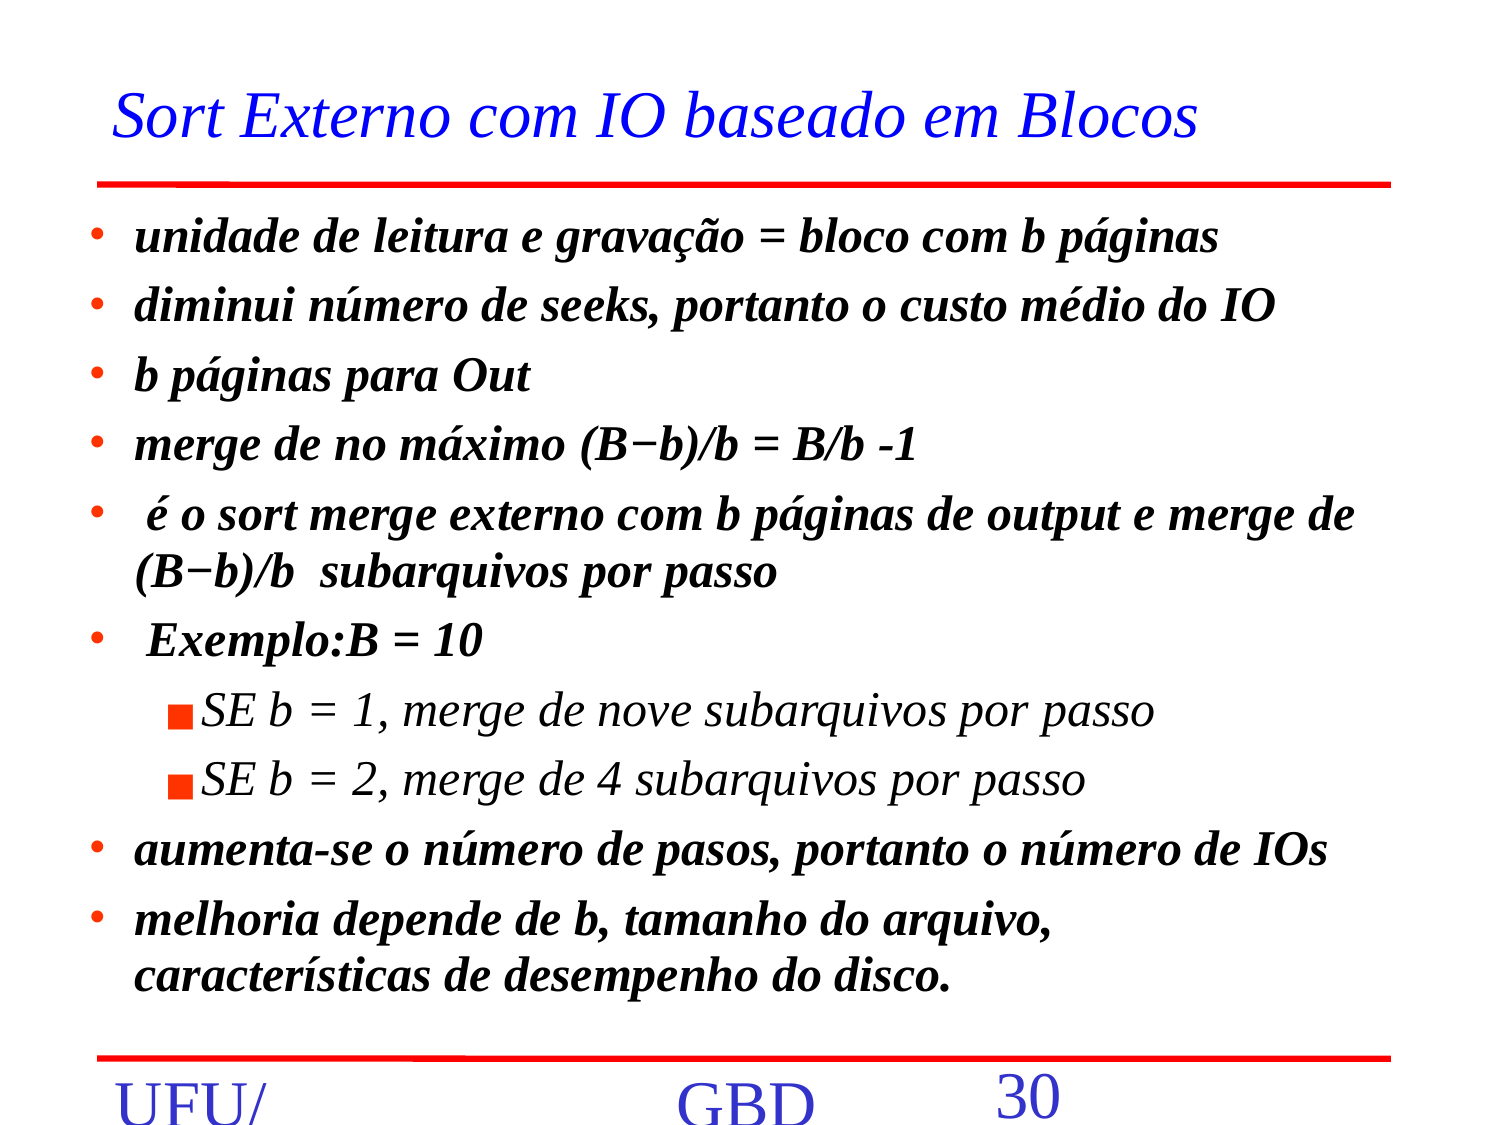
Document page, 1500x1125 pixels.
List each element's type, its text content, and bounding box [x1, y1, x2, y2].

list unidade de leitura e gravação = bloco com b páginas diminui número de seeks, portanto o custo médio do IO b páginas para Out merge de no máximo (B−b)/b = B/b -1 é o sort merge externo com b páginas de output e merge de (B−b)/b subarquivos por passo Exemplo:B = 10 SE b = 1, merge de nove subarquivos por passo SE b = 2, merge de 4 subarquivos por passo aumenta-se o número de pasos, portanto o número de IOs melhoria depende de b, tamanho do arquivo, características de desempenho do disco. [88, 206, 1360, 1034]
footer GBD [661, 1058, 885, 1107]
title Sort Externo com IO baseado em Blocos [112, 67, 1384, 162]
slide_number UFU/FACOM/BCC [100, 1058, 537, 1125]
slide_number ‹#› [980, 1050, 1417, 1098]
